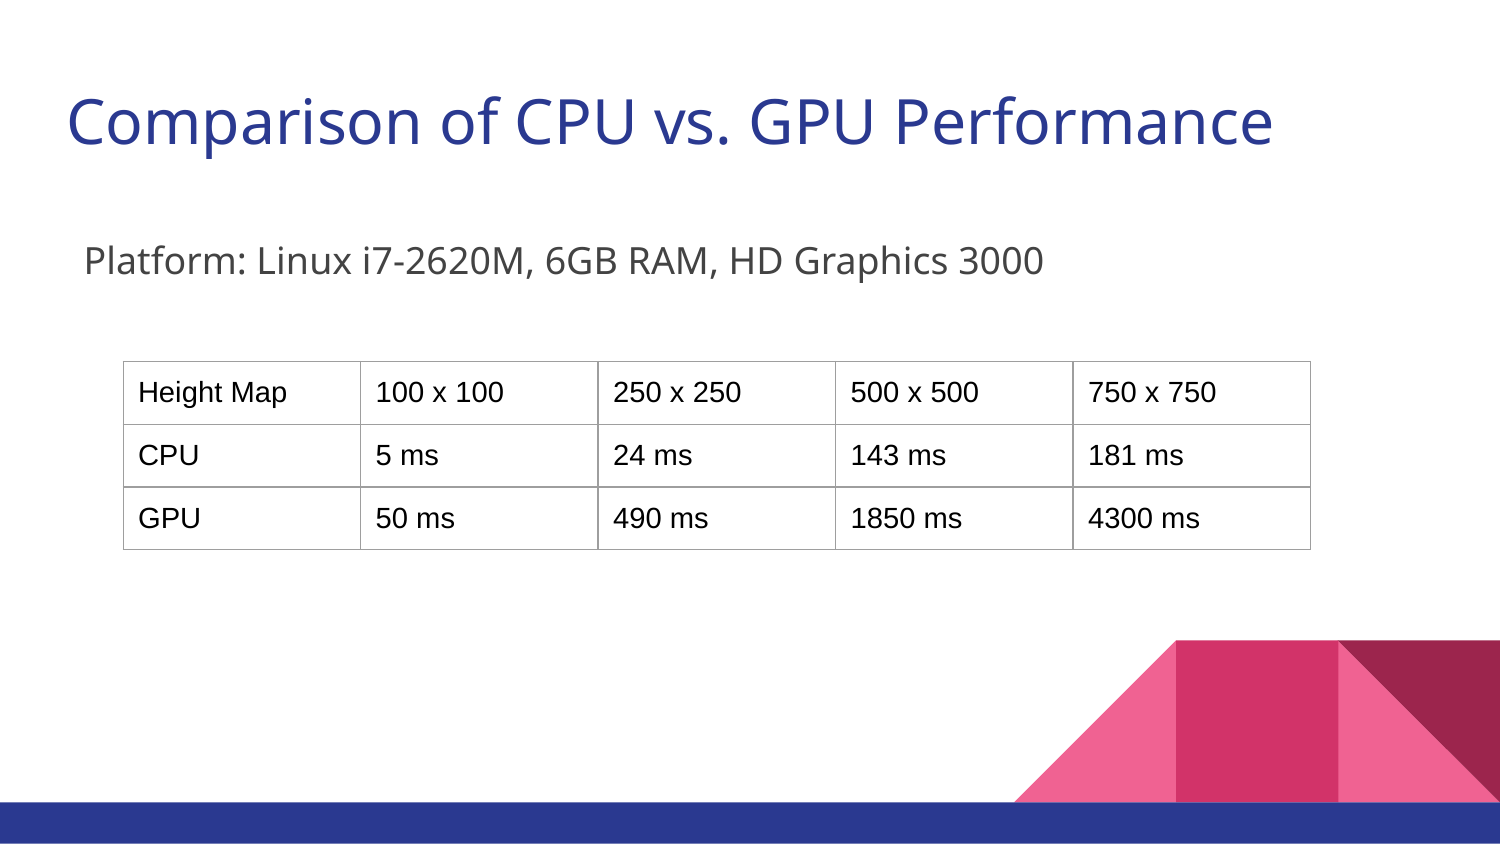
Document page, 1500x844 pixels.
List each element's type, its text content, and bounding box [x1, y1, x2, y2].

list Platform: Linux i7-2620M, 6GB RAM, HD Graphics 3000 [68, 214, 1449, 749]
table_header 100 x 100 [361, 362, 597, 424]
title Comparison of CPU vs. GPU Performance [51, 67, 1449, 167]
table_cell 50 ms [361, 488, 597, 549]
table_cell 181 ms [1074, 425, 1310, 486]
table_cell 1850 ms [836, 488, 1072, 549]
table_cell CPU [124, 425, 360, 486]
table_header Height Map [124, 362, 360, 424]
table_cell 5 ms [361, 425, 597, 486]
table_cell 490 ms [599, 488, 835, 549]
table_cell 24 ms [599, 425, 835, 486]
table_header 250 x 250 [599, 362, 835, 424]
table_cell 4300 ms [1074, 488, 1310, 549]
table_header 750 x 750 [1074, 362, 1310, 424]
table_header 500 x 500 [836, 362, 1072, 424]
table_cell GPU [124, 488, 360, 549]
table_cell 143 ms [836, 425, 1072, 486]
